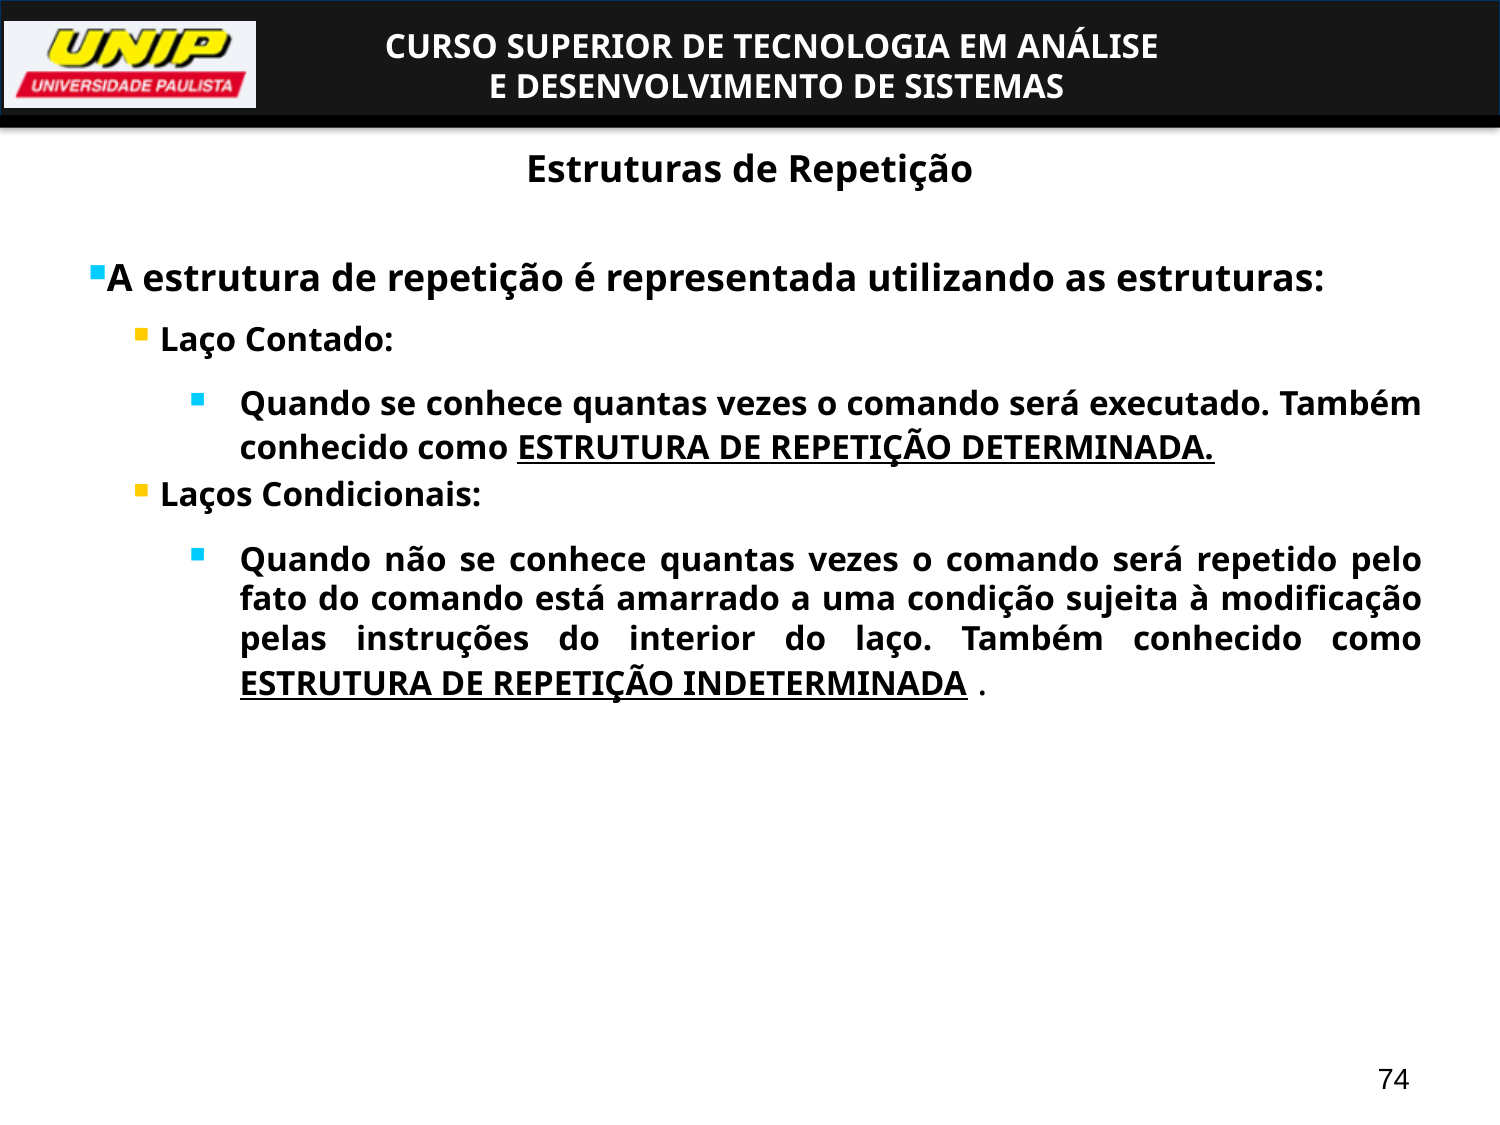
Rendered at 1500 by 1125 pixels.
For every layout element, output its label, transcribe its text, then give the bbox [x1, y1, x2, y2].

picture [4, 91, 256, 108]
slide_number 74 [1074, 1024, 1425, 1103]
text_box A estrutura de repetição é representada utilizando as estruturas: Laço Contado: Quando se conhece quantas vezes o comando será executado. Também conhecido como ESTRUTURA DE REPETIÇÃO DETERMINADA. Laços Condicionais: Quando não se conhece quantas vezes o comando será repetido pelo fato do comando está amarrado a uma condição sujeita à modificação pelas instruções do interior do laço. Também conhecido como ESTRUTURA DE REPETIÇÃO INDETERMINADA . [0, 197, 1439, 872]
text_box [0, 0, 1500, 91]
text_box Estruturas de Repetição [0, 137, 1500, 197]
text_box [842, 10, 882, 105]
